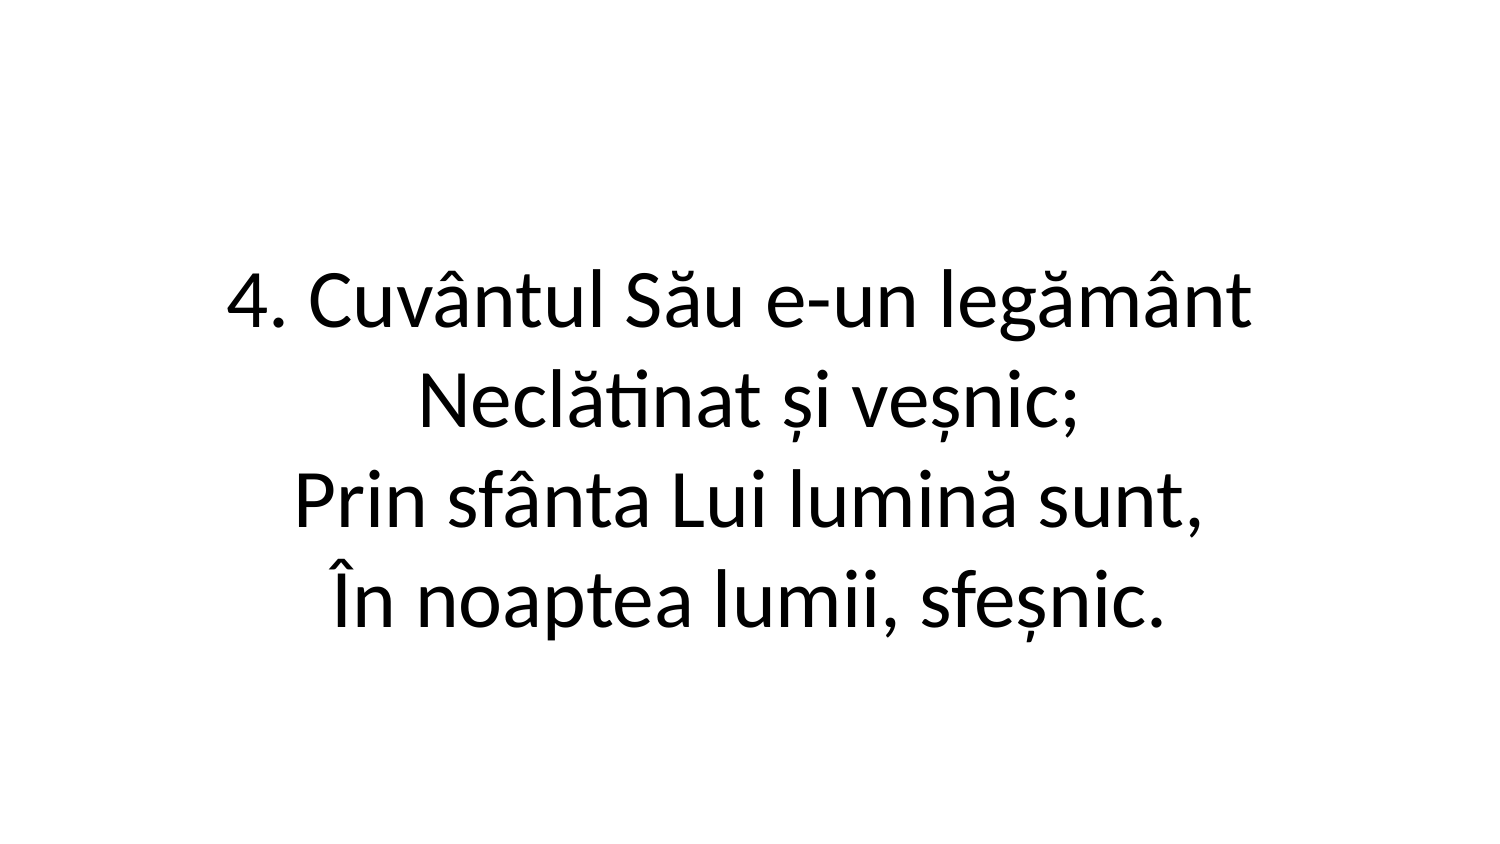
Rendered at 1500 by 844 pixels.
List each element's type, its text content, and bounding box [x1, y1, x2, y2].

text_box 4. Cuvântul Său e-un legământ Neclătinat și veșnic; Prin sfânta Lui lumină sunt, În noaptea lumii, sfeșnic. [211, 192, 1289, 652]
